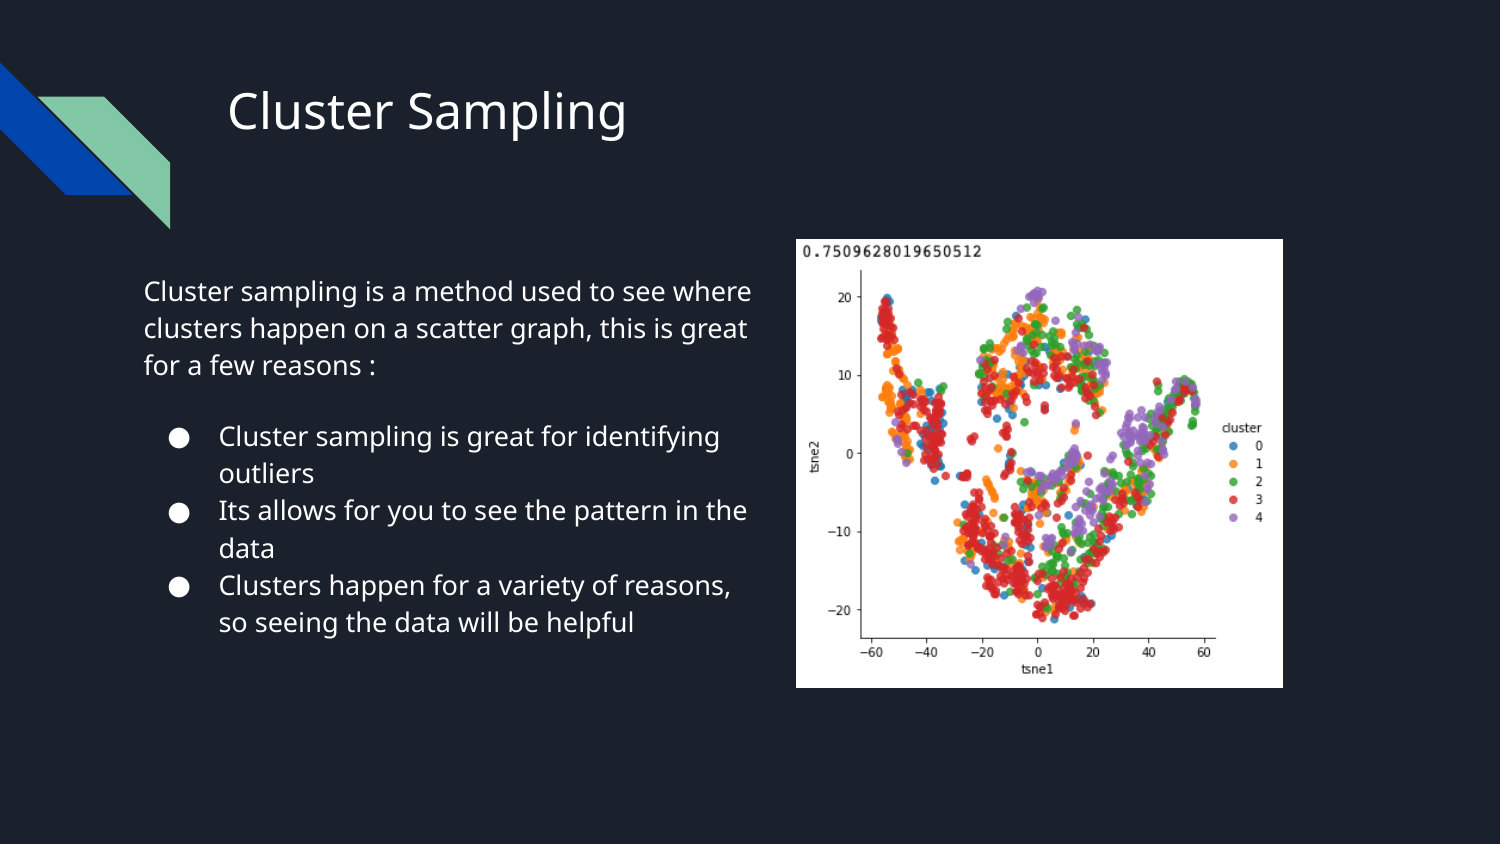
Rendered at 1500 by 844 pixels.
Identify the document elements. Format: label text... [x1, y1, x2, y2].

list Cluster sampling is a method used to see where clusters happen on a scatter graph, this is great for a few reasons : Cluster sampling is great for identifying outliers Its allows for you to see the pattern in the data Clusters happen for a variety of reasons, so seeing the data will be helpful [128, 253, 772, 732]
title Cluster Sampling [212, 64, 1368, 215]
picture [795, 239, 1283, 689]
